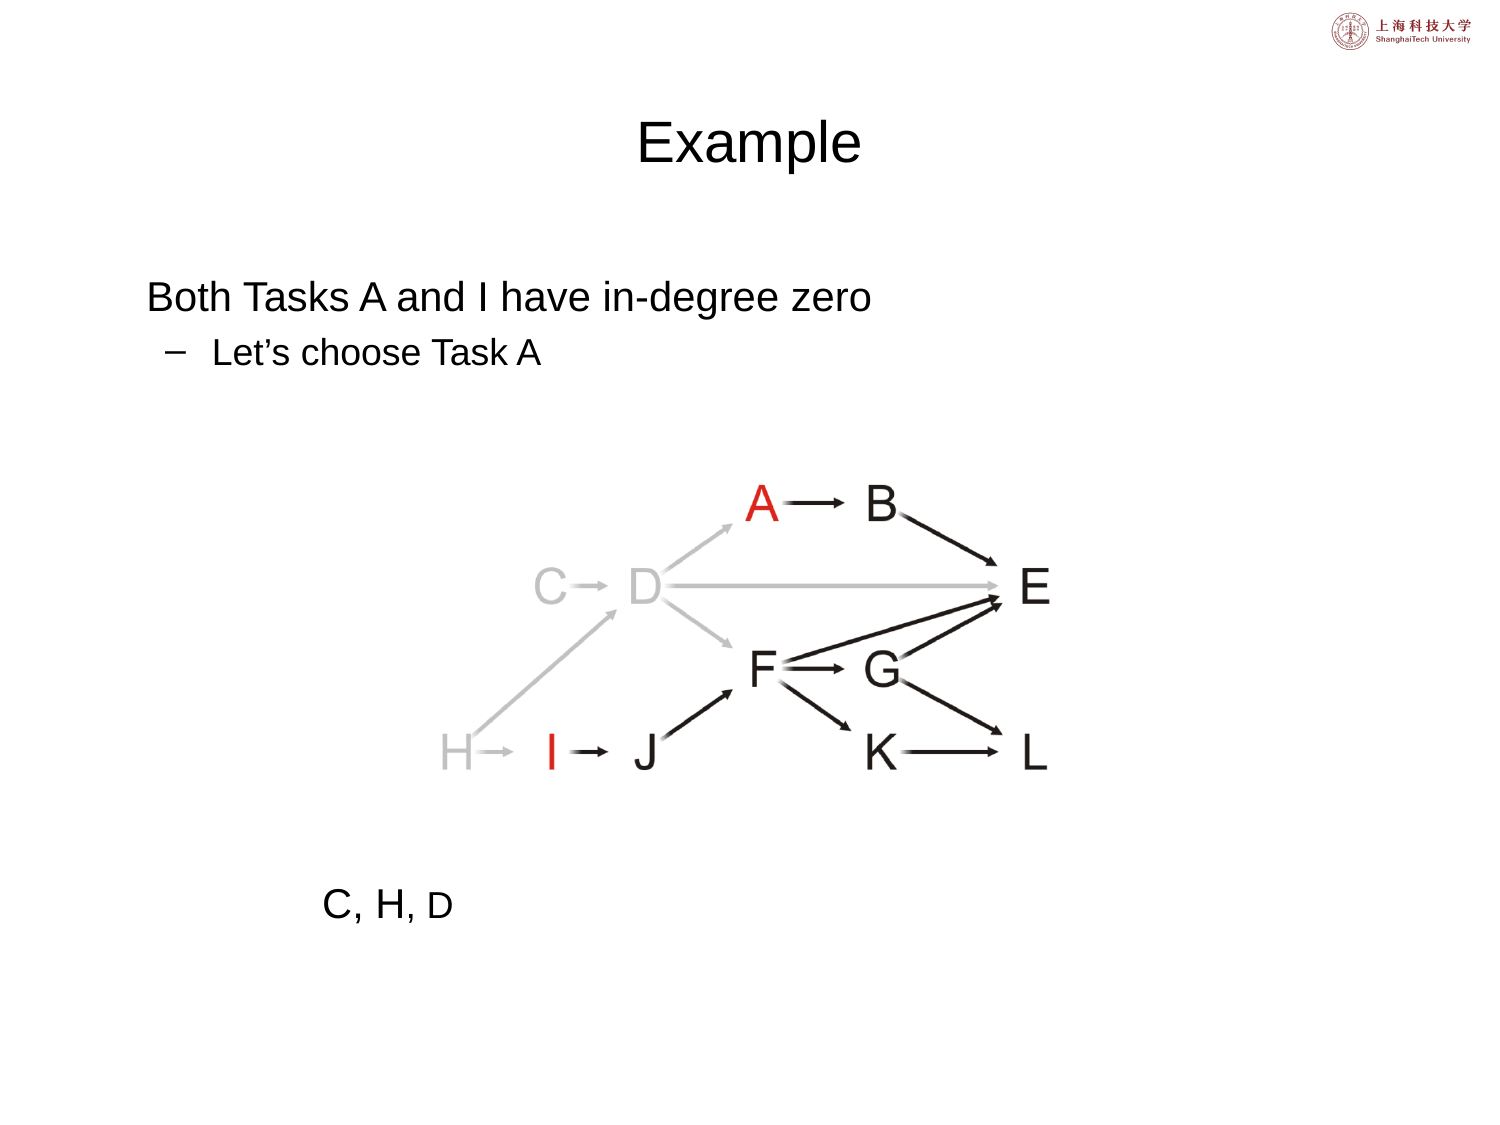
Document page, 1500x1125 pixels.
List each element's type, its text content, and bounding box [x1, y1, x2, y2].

picture [418, 467, 1081, 787]
title Example [74, 44, 1426, 233]
picture [1327, 0, 1478, 109]
list Both Tasks A and I have in-degree zero Let’s choose Task A [74, 262, 1426, 1006]
text_box C, H, D [307, 869, 469, 935]
